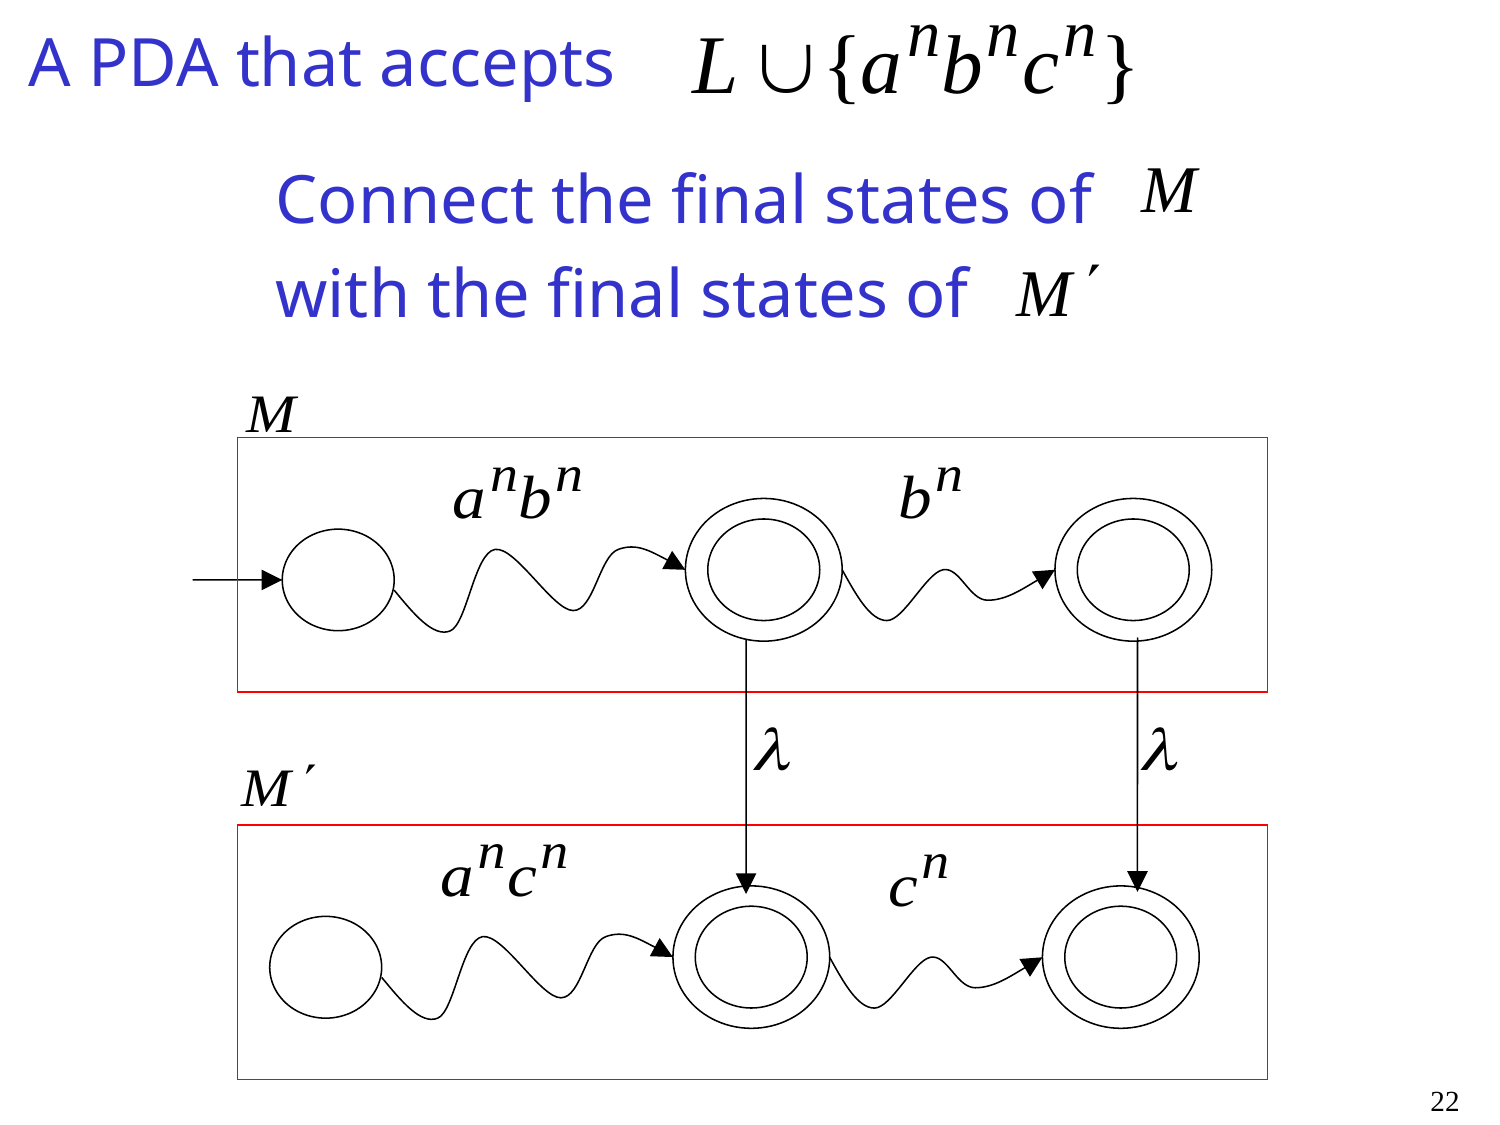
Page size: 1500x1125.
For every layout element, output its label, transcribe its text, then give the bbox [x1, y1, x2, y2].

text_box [242, 391, 308, 437]
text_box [437, 824, 573, 902]
text_box Connect the final states of with the final states of [260, 149, 1247, 338]
text_box [237, 824, 1268, 1080]
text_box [897, 447, 966, 525]
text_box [449, 447, 587, 525]
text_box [237, 762, 316, 811]
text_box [886, 834, 952, 912]
text_box [237, 437, 1268, 692]
slide_number 22 [1162, 1074, 1475, 1125]
text_box A PDA that accepts [13, 12, 632, 108]
text_box [735, 781, 757, 894]
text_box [1137, 724, 1183, 777]
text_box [749, 724, 795, 777]
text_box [1012, 262, 1101, 321]
text_box [1127, 784, 1148, 892]
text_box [1137, 162, 1211, 217]
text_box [687, 0, 1138, 117]
